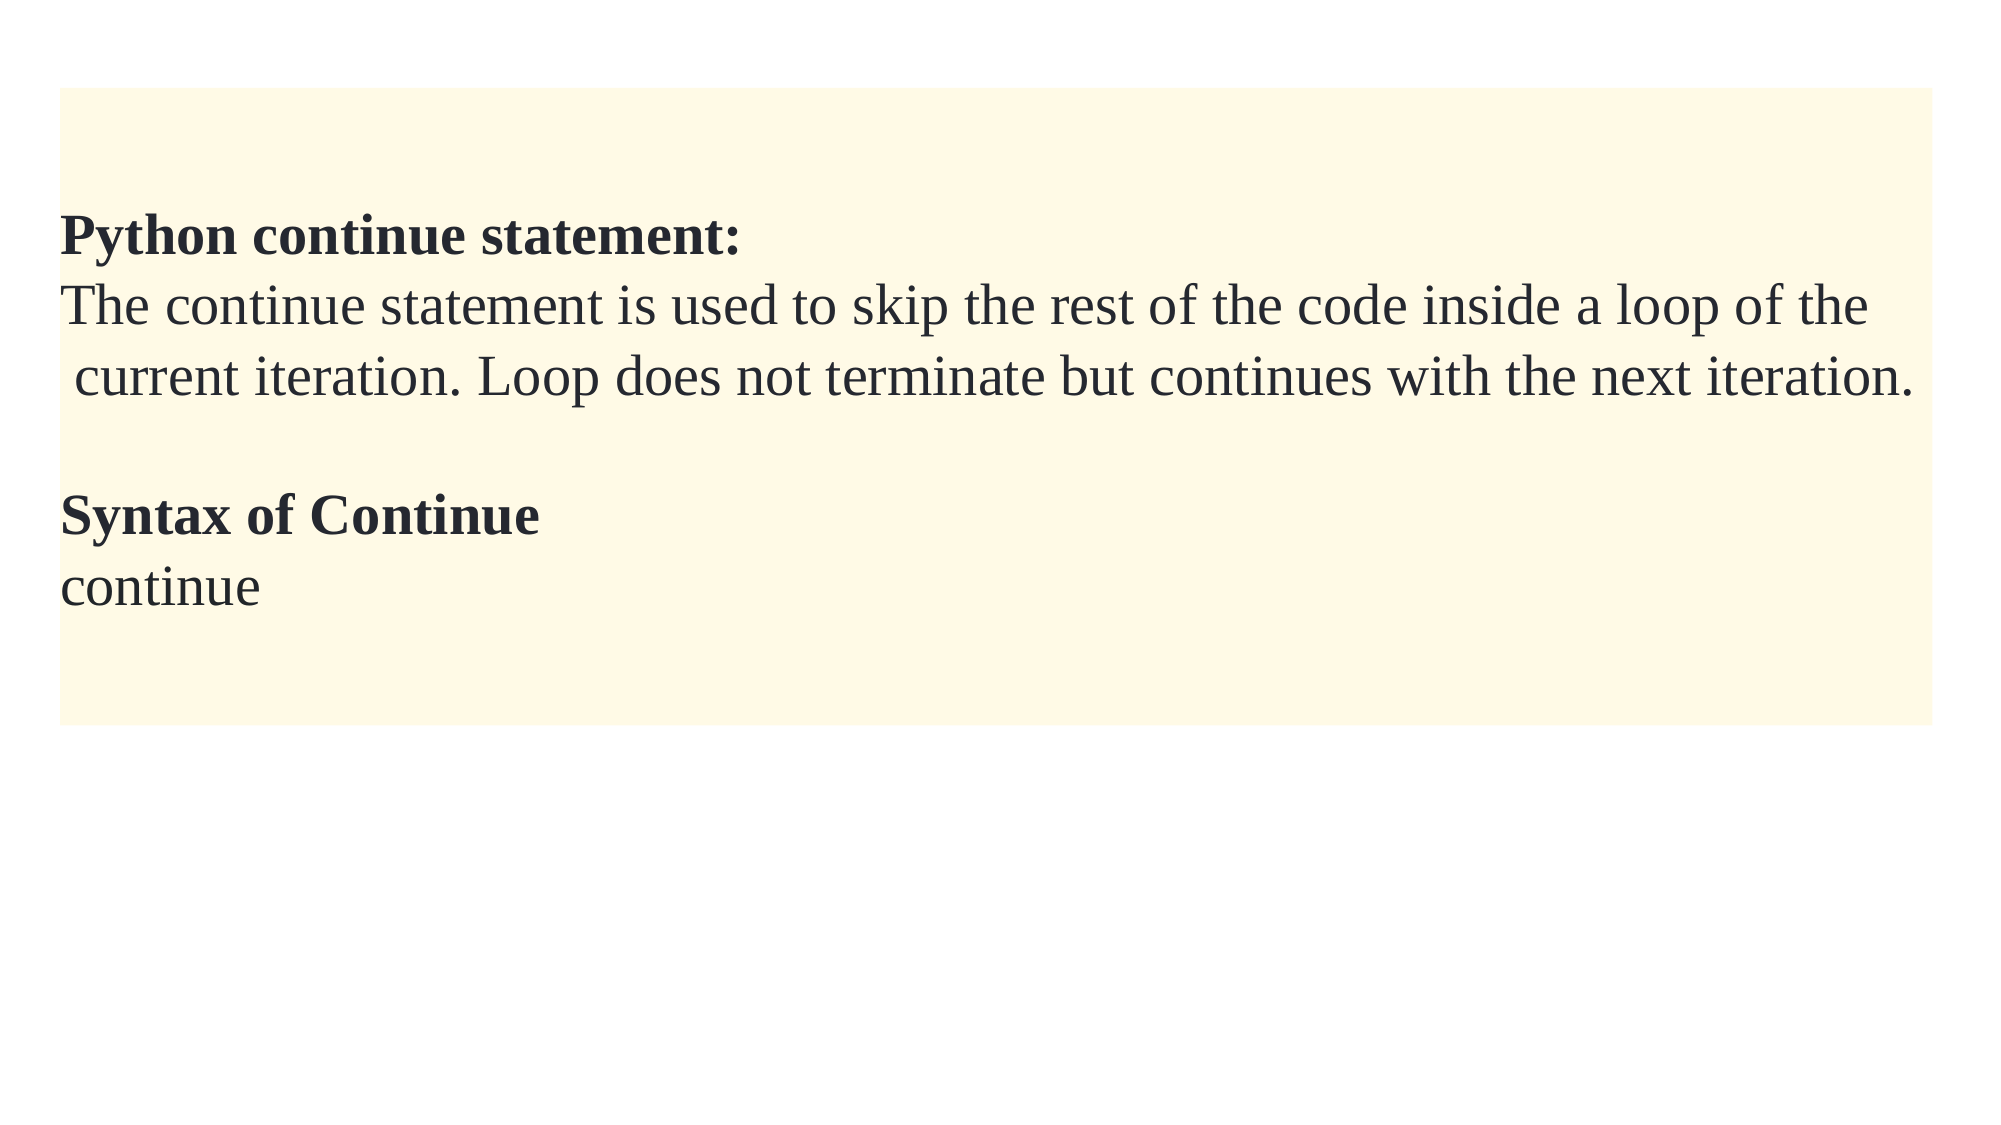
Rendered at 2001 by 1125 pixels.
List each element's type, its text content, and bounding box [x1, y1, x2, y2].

list Python continue statement: The continue statement is used to skip the rest of the code inside a loop of the current iteration. Loop does not terminate but continues with the next iteration. Syntax of Continue continue [60, 87, 1933, 726]
